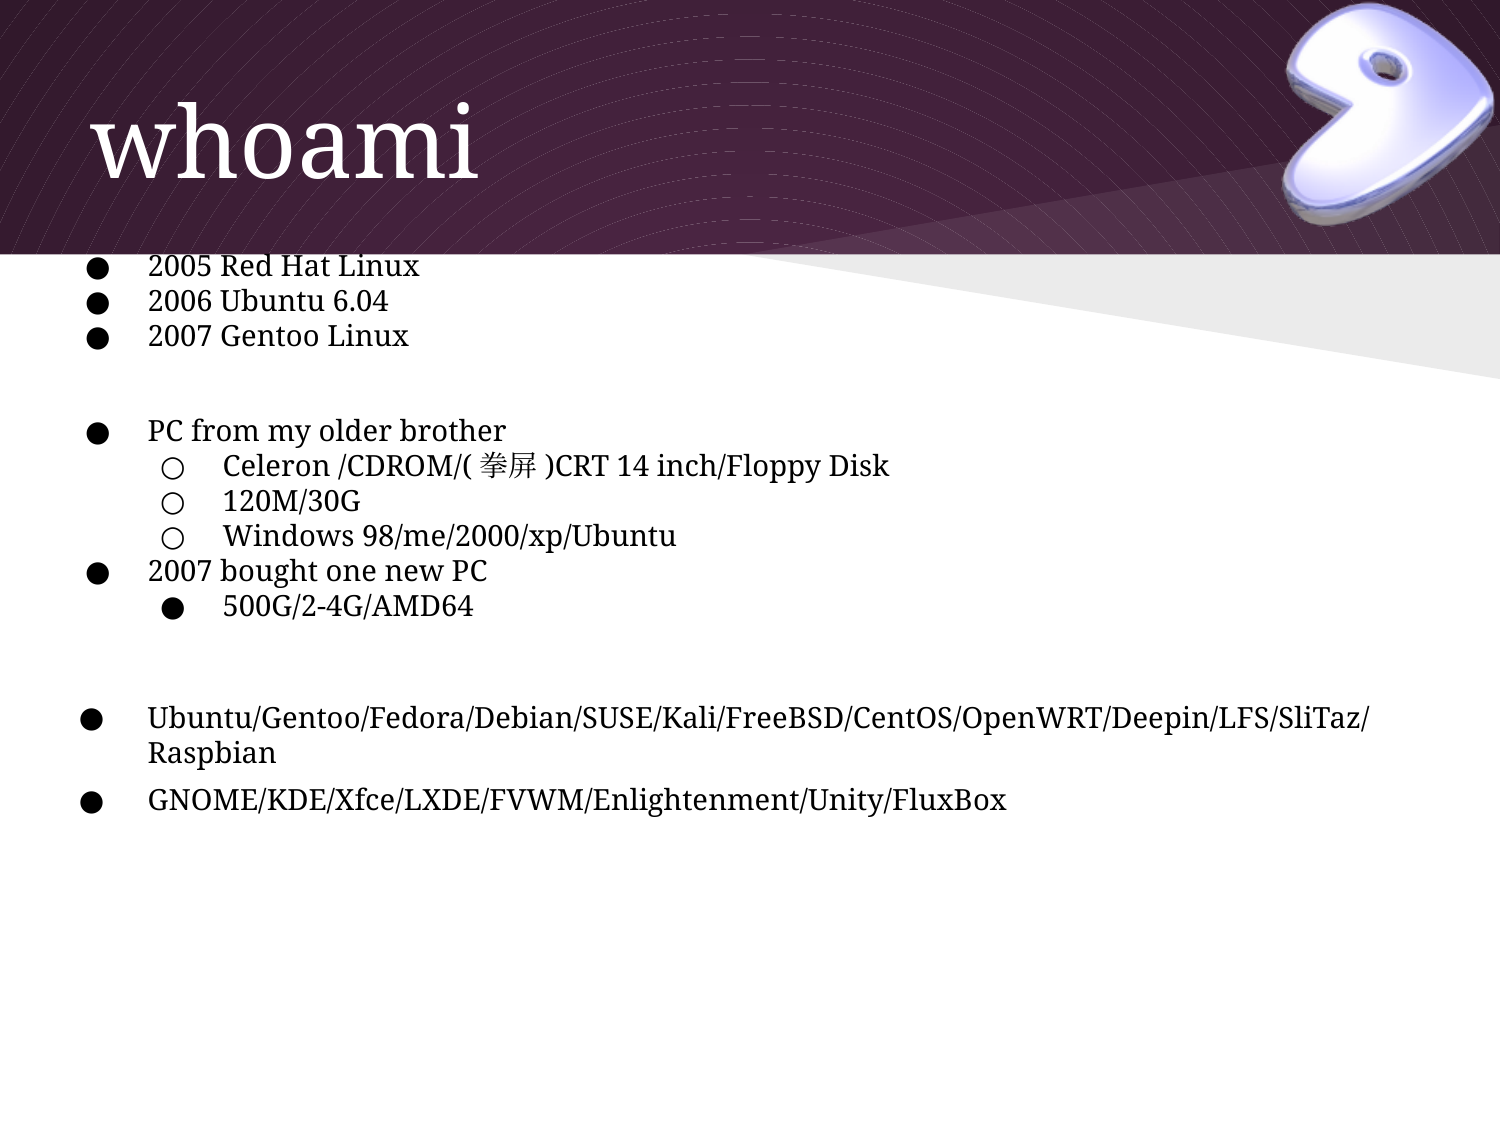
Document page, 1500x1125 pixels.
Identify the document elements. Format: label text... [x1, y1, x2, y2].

title whoami [75, 45, 1425, 232]
picture [1271, 0, 1500, 232]
list 2005 Red Hat Linux 2006 Ubuntu 6.04 2007 Gentoo Linux PC from my older brother Celeron /CDROM/(拳屏)CRT 14 inch/Floppy Disk 120M/30G Windows 98/me/2000/xp/Ubuntu 2007 bought one new PC 500G/2-4G/AMD64 Ubuntu/Gentoo/Fedora/Debian/SUSE/Kali/FreeBSD/CentOS/OpenWRT/Deepin/LFS/SliTaz/Raspbian GNOME/KDE/Xfce/LXDE/FVWM/Enlightenment/Unity/FluxBox [57, 232, 1500, 1125]
